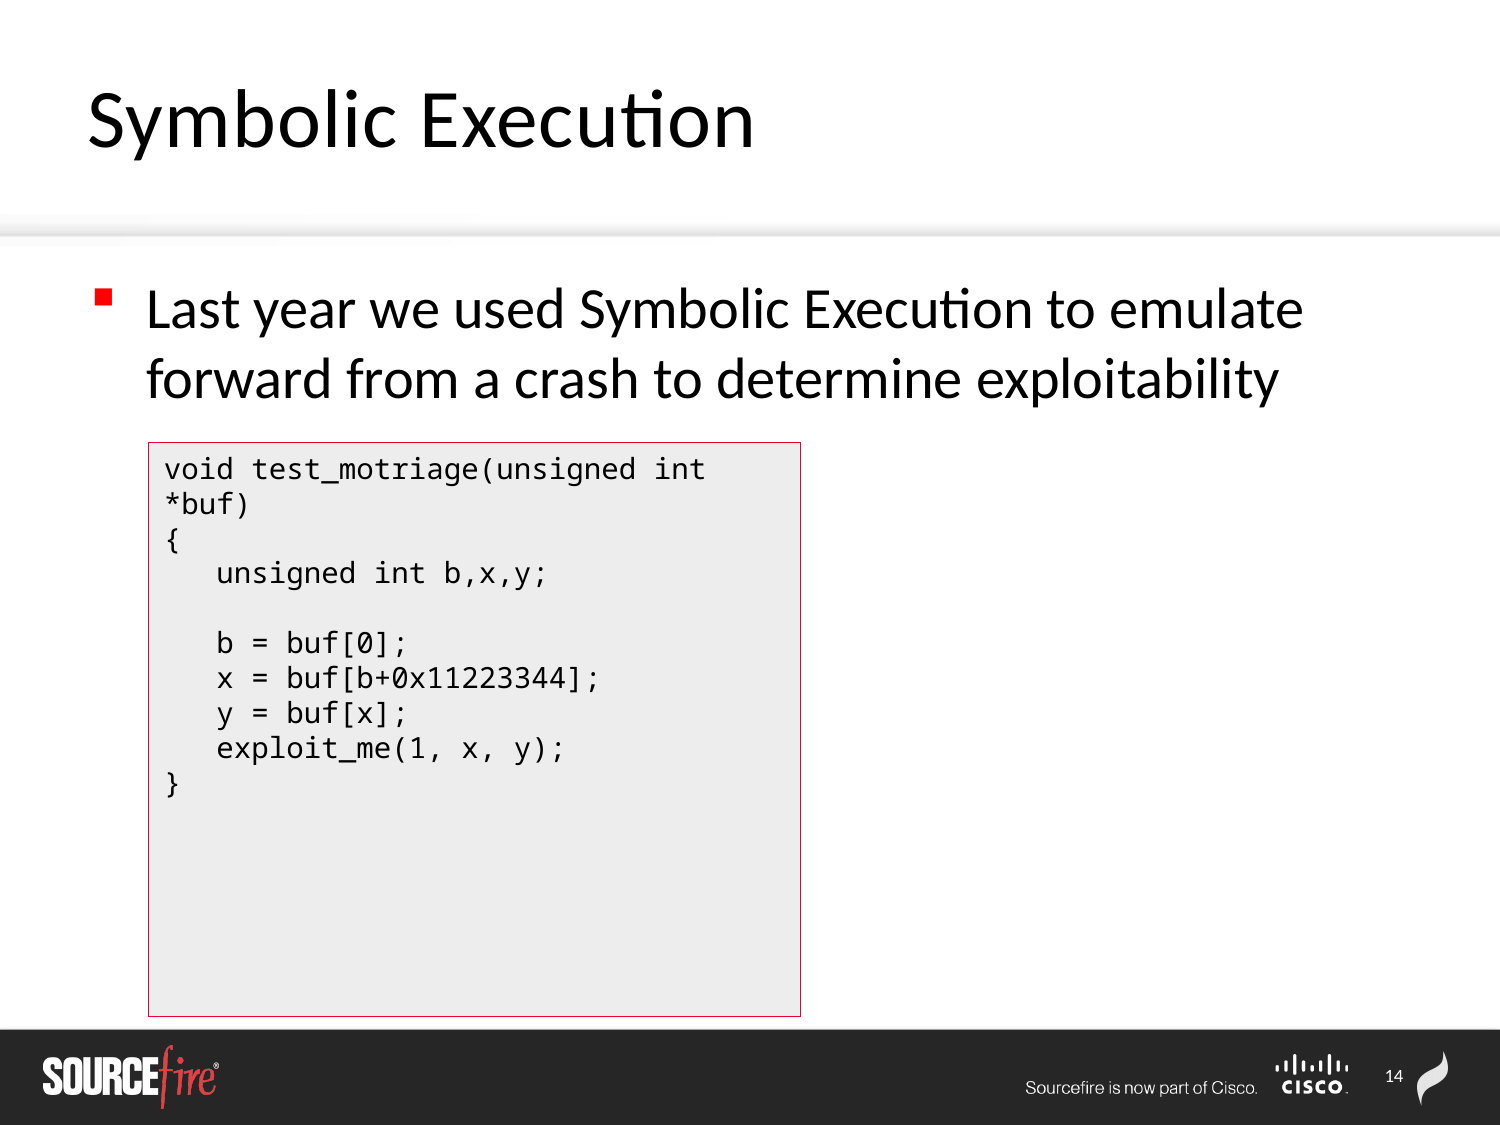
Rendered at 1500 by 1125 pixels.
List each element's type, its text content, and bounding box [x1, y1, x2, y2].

list Last year we used Symbolic Execution to emulate forward from a crash to determine exploitability [75, 262, 1425, 1005]
picture [43, 1045, 219, 1109]
title Symbolic Execution [72, 51, 1423, 215]
picture [0, 214, 1500, 246]
text_box void test_motriage(unsigned int *buf) { unsigned int b,x,y; b = buf[0]; x = buf[b+0x11223344]; y = buf[x]; exploit_me(1, x, y); } [148, 442, 801, 1017]
picture [1417, 1051, 1448, 1106]
picture [1026, 1054, 1348, 1097]
